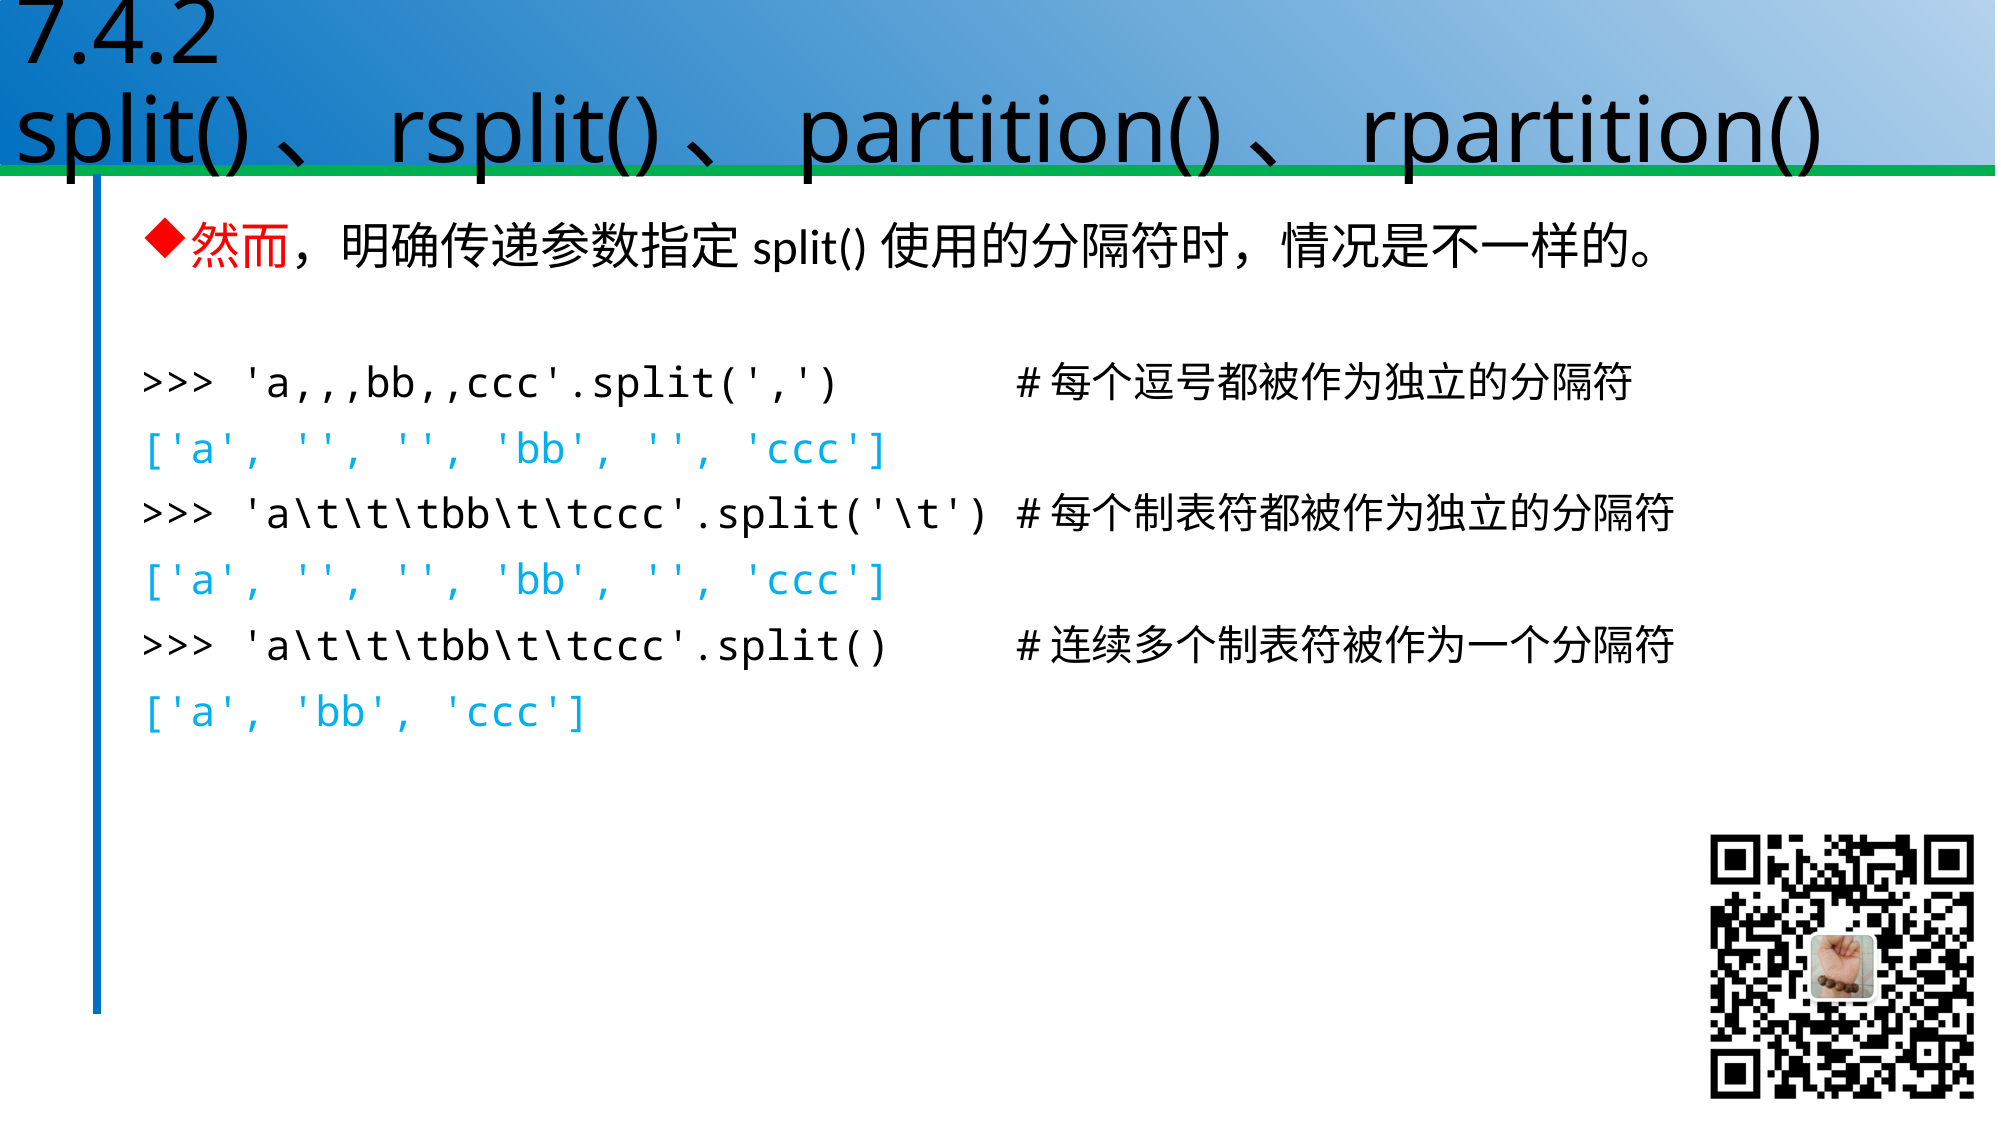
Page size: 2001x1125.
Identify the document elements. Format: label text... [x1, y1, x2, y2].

picture [1689, 813, 1995, 1120]
slide_number [1412, 1042, 1863, 1103]
title 7.4.2 split()、rsplit()、partition()、rpartition() [0, 0, 1995, 165]
list 然而，明确传递参数指定split()使用的分隔符时，情况是不一样的。 >>> 'a,,,bb,,ccc'.split(',') #每个逗号都被作为独立的分隔符 ['a', '', '', 'bb', '', 'ccc'] >>> 'a\t\t\tbb\t\tccc'.split('\t') #每个制表符都被作为独立的分隔符 ['a', '', '', 'bb', '', 'ccc'] >>> 'a\t\t\tbb\t\tccc'.split() #连续多个制表符被作为一个分隔符 ['a', 'bb', 'ccc'] [125, 177, 1829, 920]
